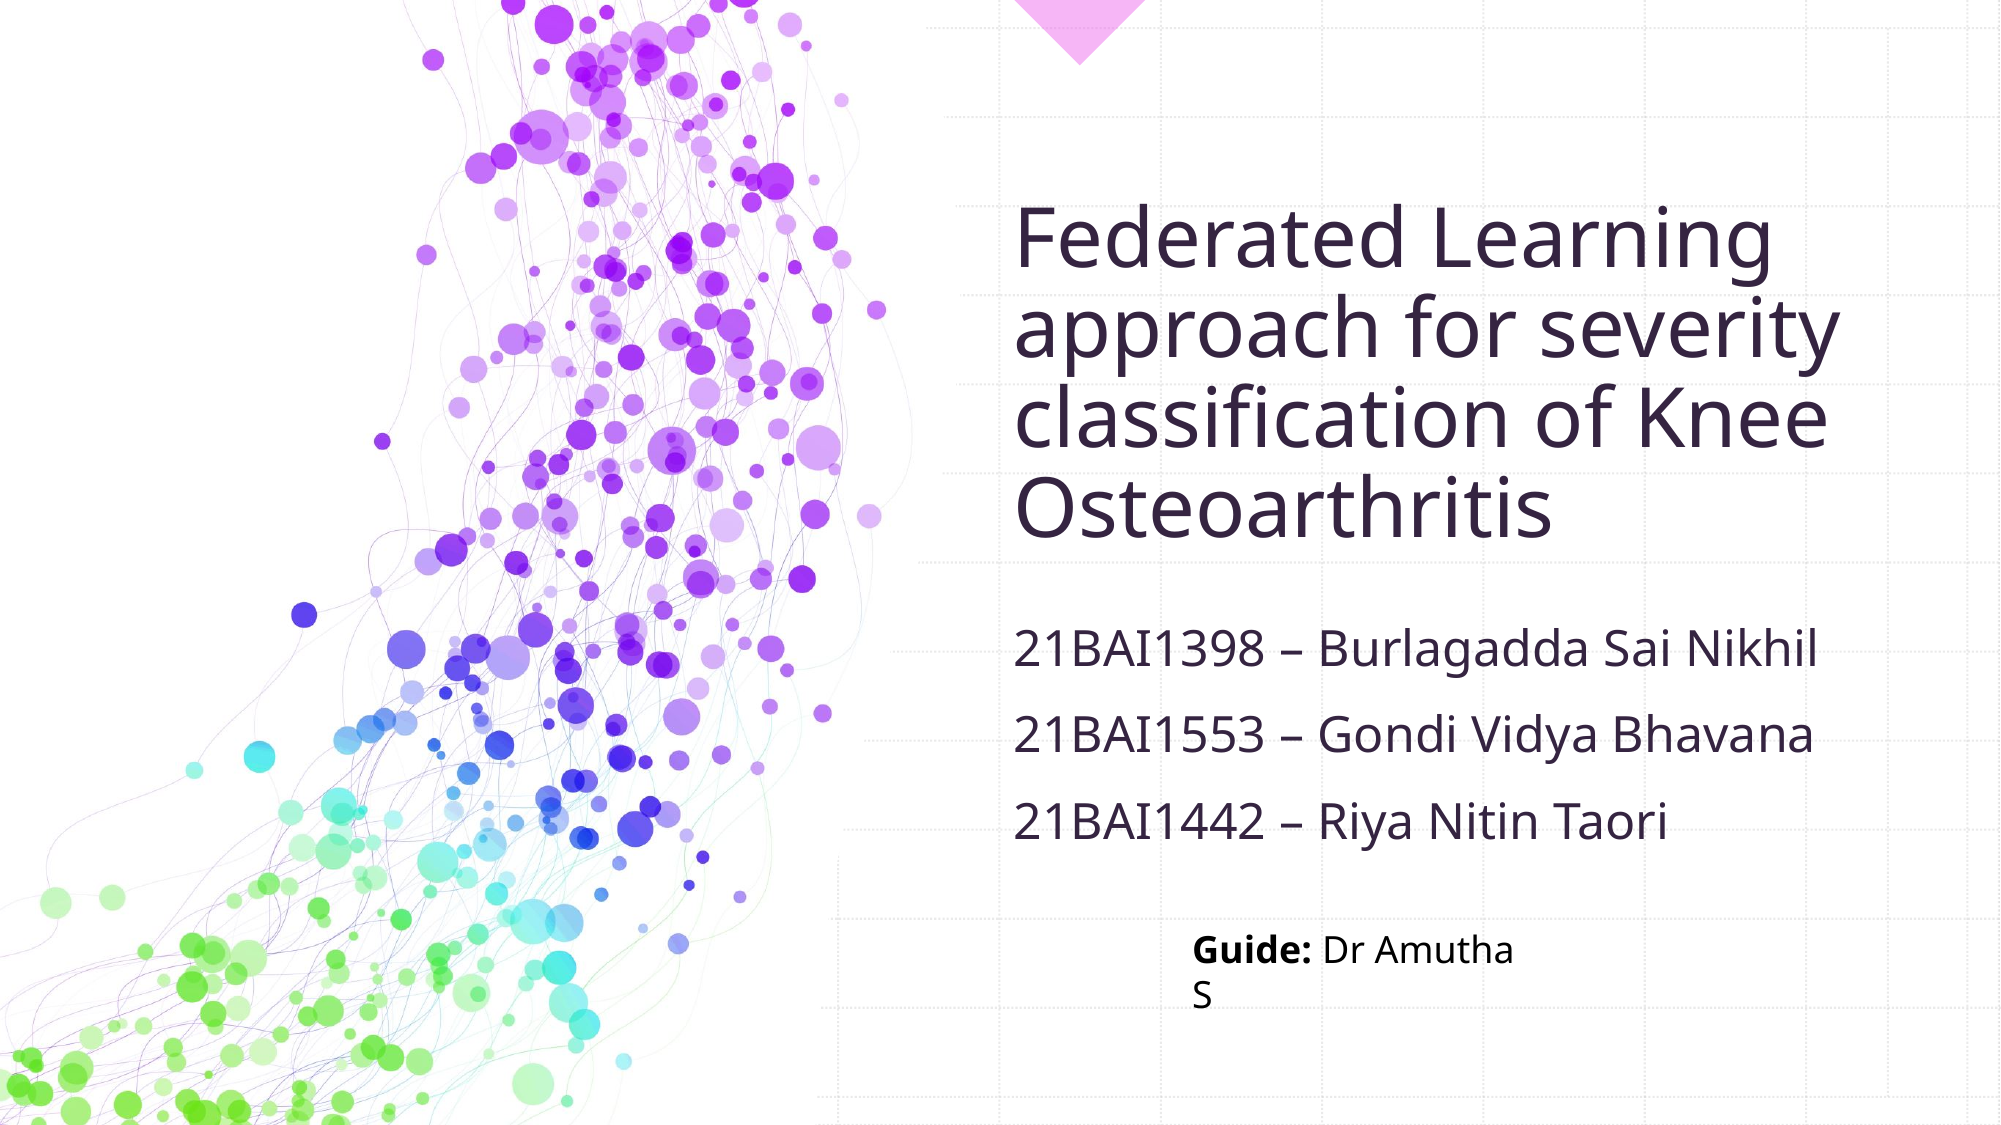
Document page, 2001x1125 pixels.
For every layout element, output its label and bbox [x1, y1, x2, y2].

text_box [961, 0, 2000, 1125]
picture [0, 0, 961, 1125]
